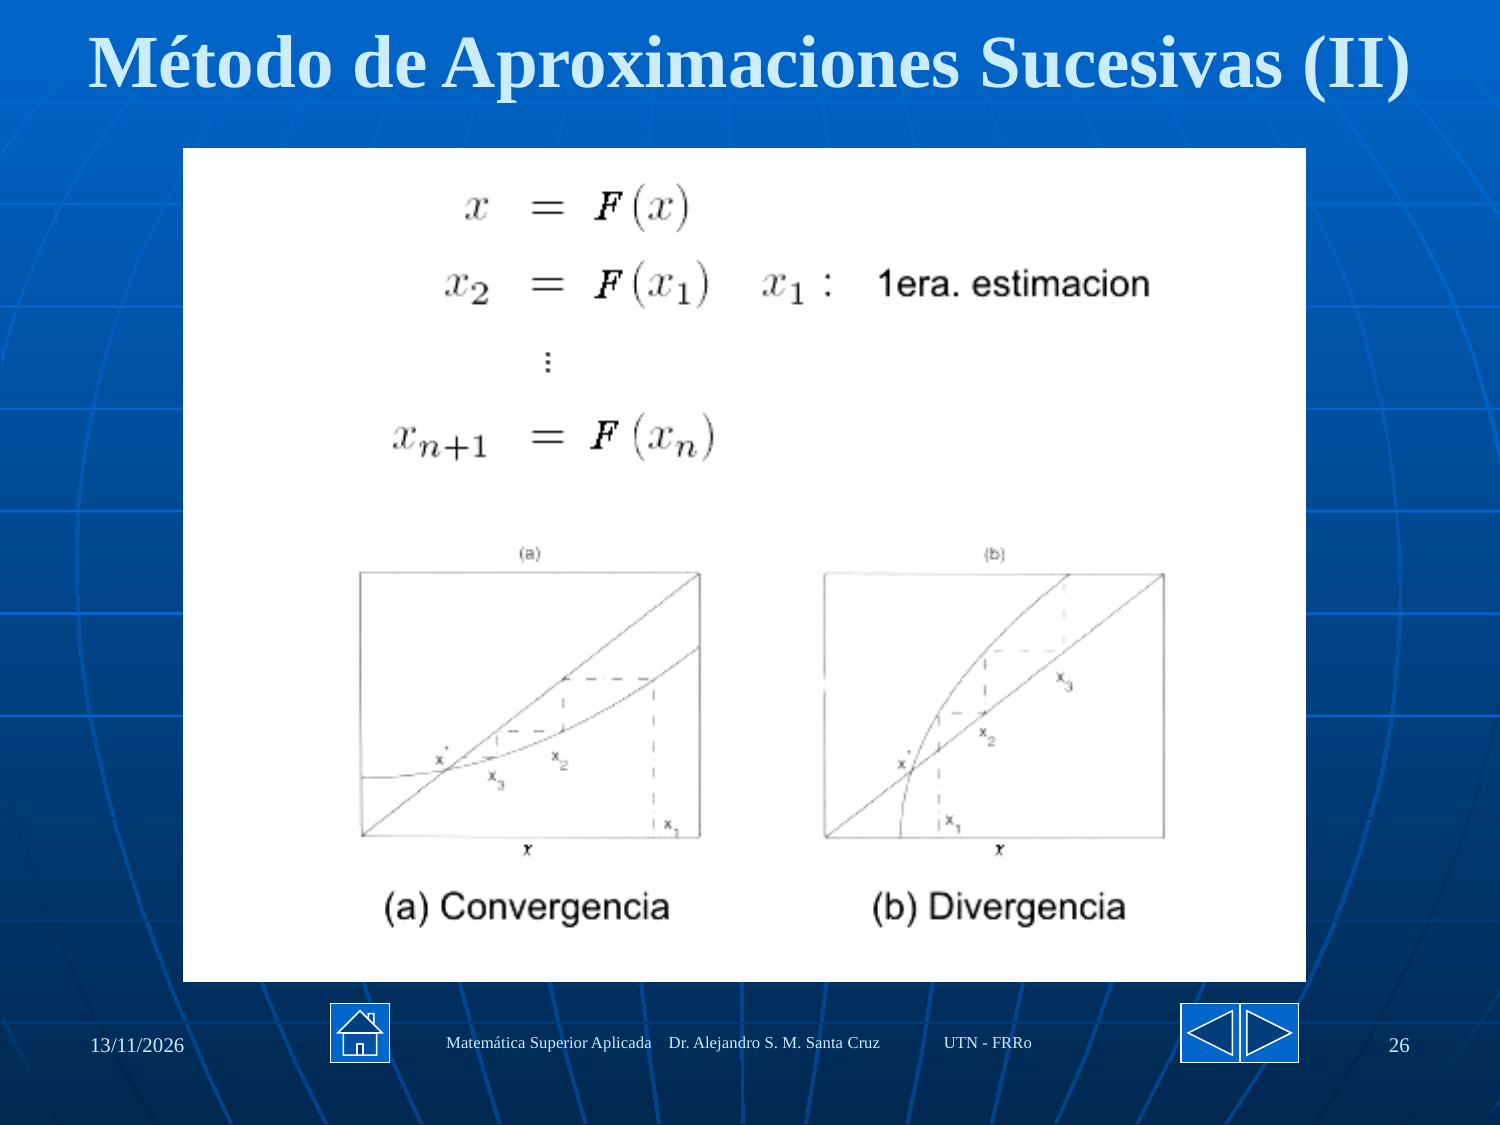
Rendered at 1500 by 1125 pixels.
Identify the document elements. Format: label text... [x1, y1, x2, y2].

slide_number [75, 1024, 425, 1100]
footer Matemática Superior Aplicada Dr. Alejandro S. M. Santa Cruz UTN - FRRo [430, 1024, 1069, 1100]
slide_number 26 [1074, 1024, 1425, 1100]
text_box [1180, 1003, 1240, 1063]
text_box [1240, 1003, 1299, 1063]
text_box [330, 1003, 390, 1063]
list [182, 148, 1306, 983]
text_box Método de Aproximaciones Sucesivas (II) [0, 0, 1500, 116]
